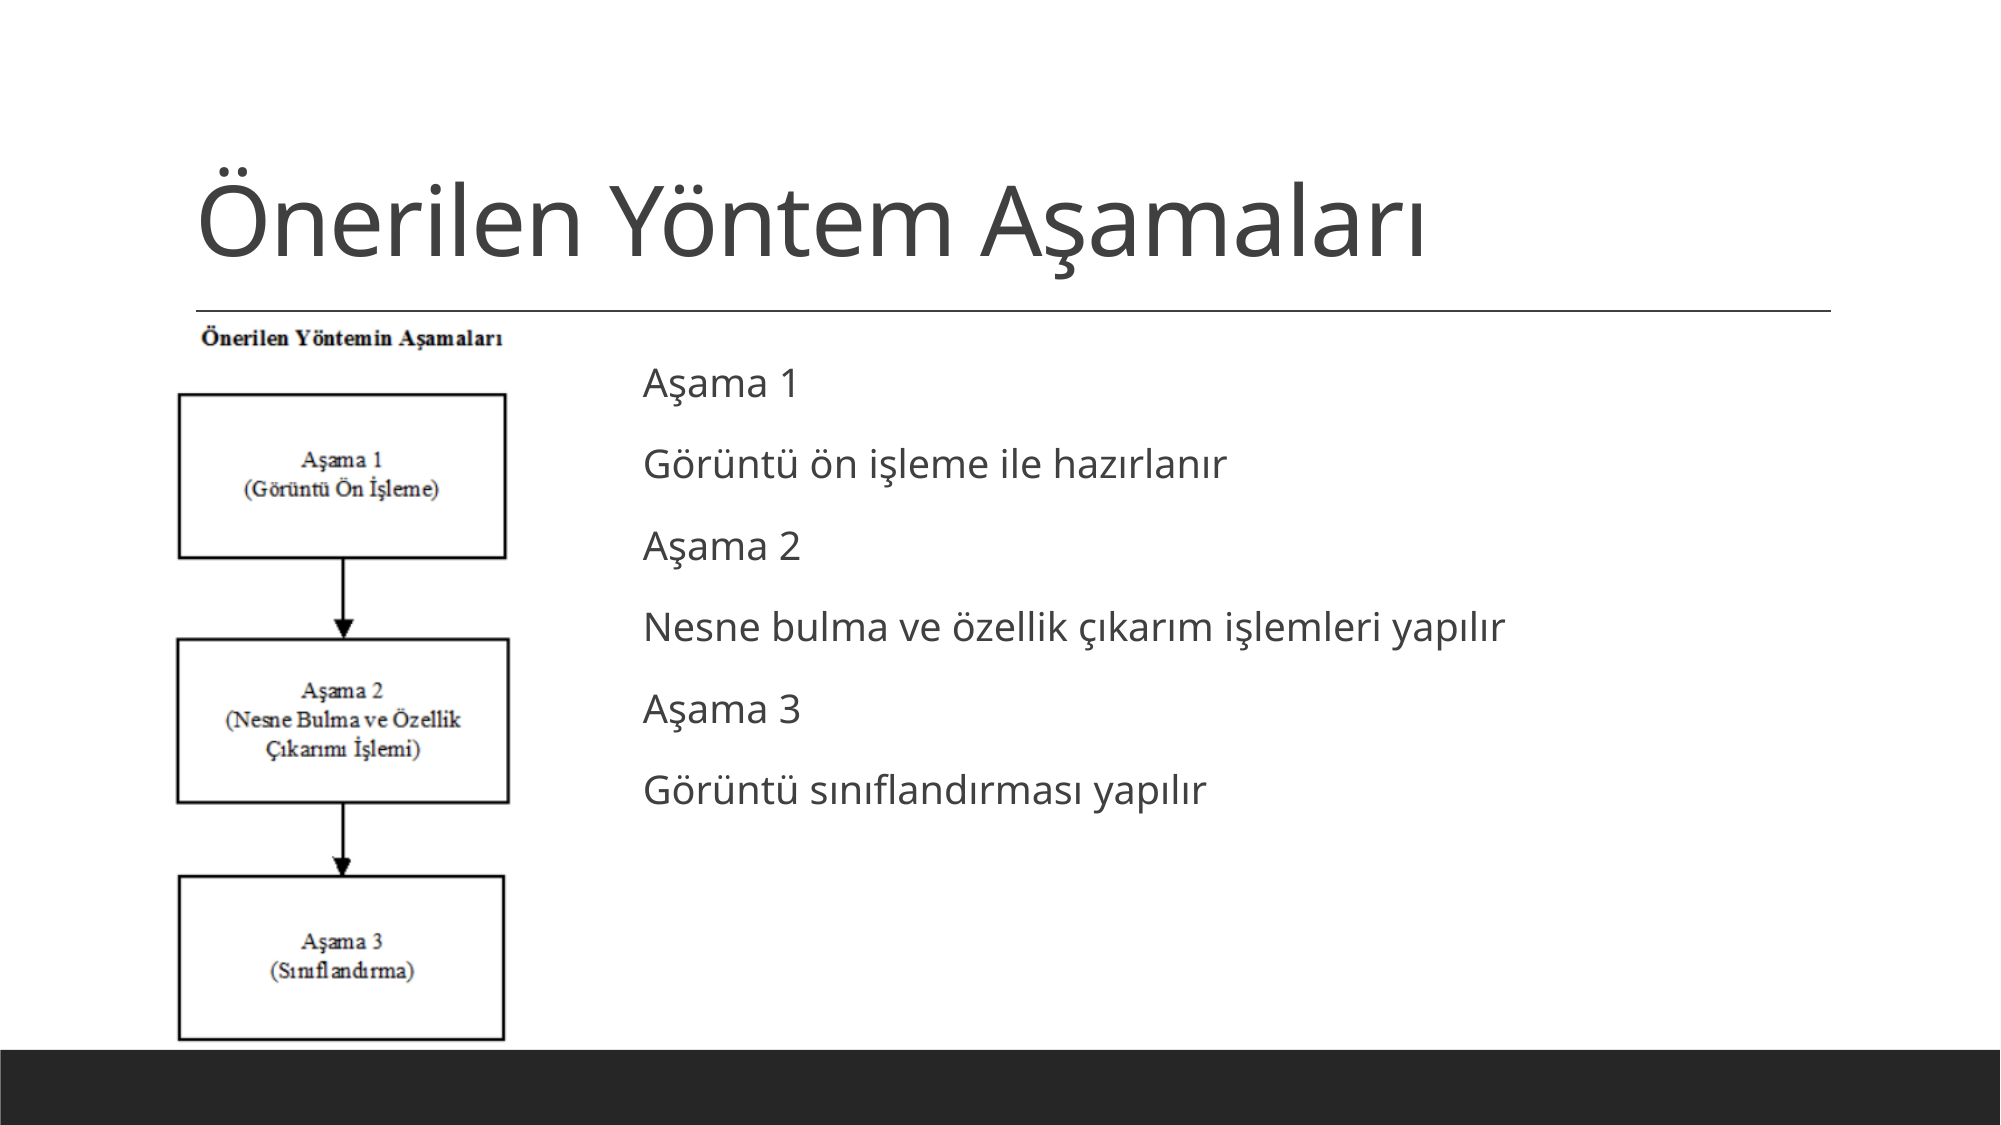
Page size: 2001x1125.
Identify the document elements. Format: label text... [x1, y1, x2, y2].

picture [156, 315, 517, 1045]
title Önerilen Yöntem Aşamaları [180, 47, 1830, 285]
list Aşama 1 Görüntü ön işleme ile hazırlanır Aşama 2 Nesne bulma ve özellik çıkarım işlemleri yapılır Aşama 3 Görüntü sınıflandırması yapılır [627, 345, 1830, 963]
